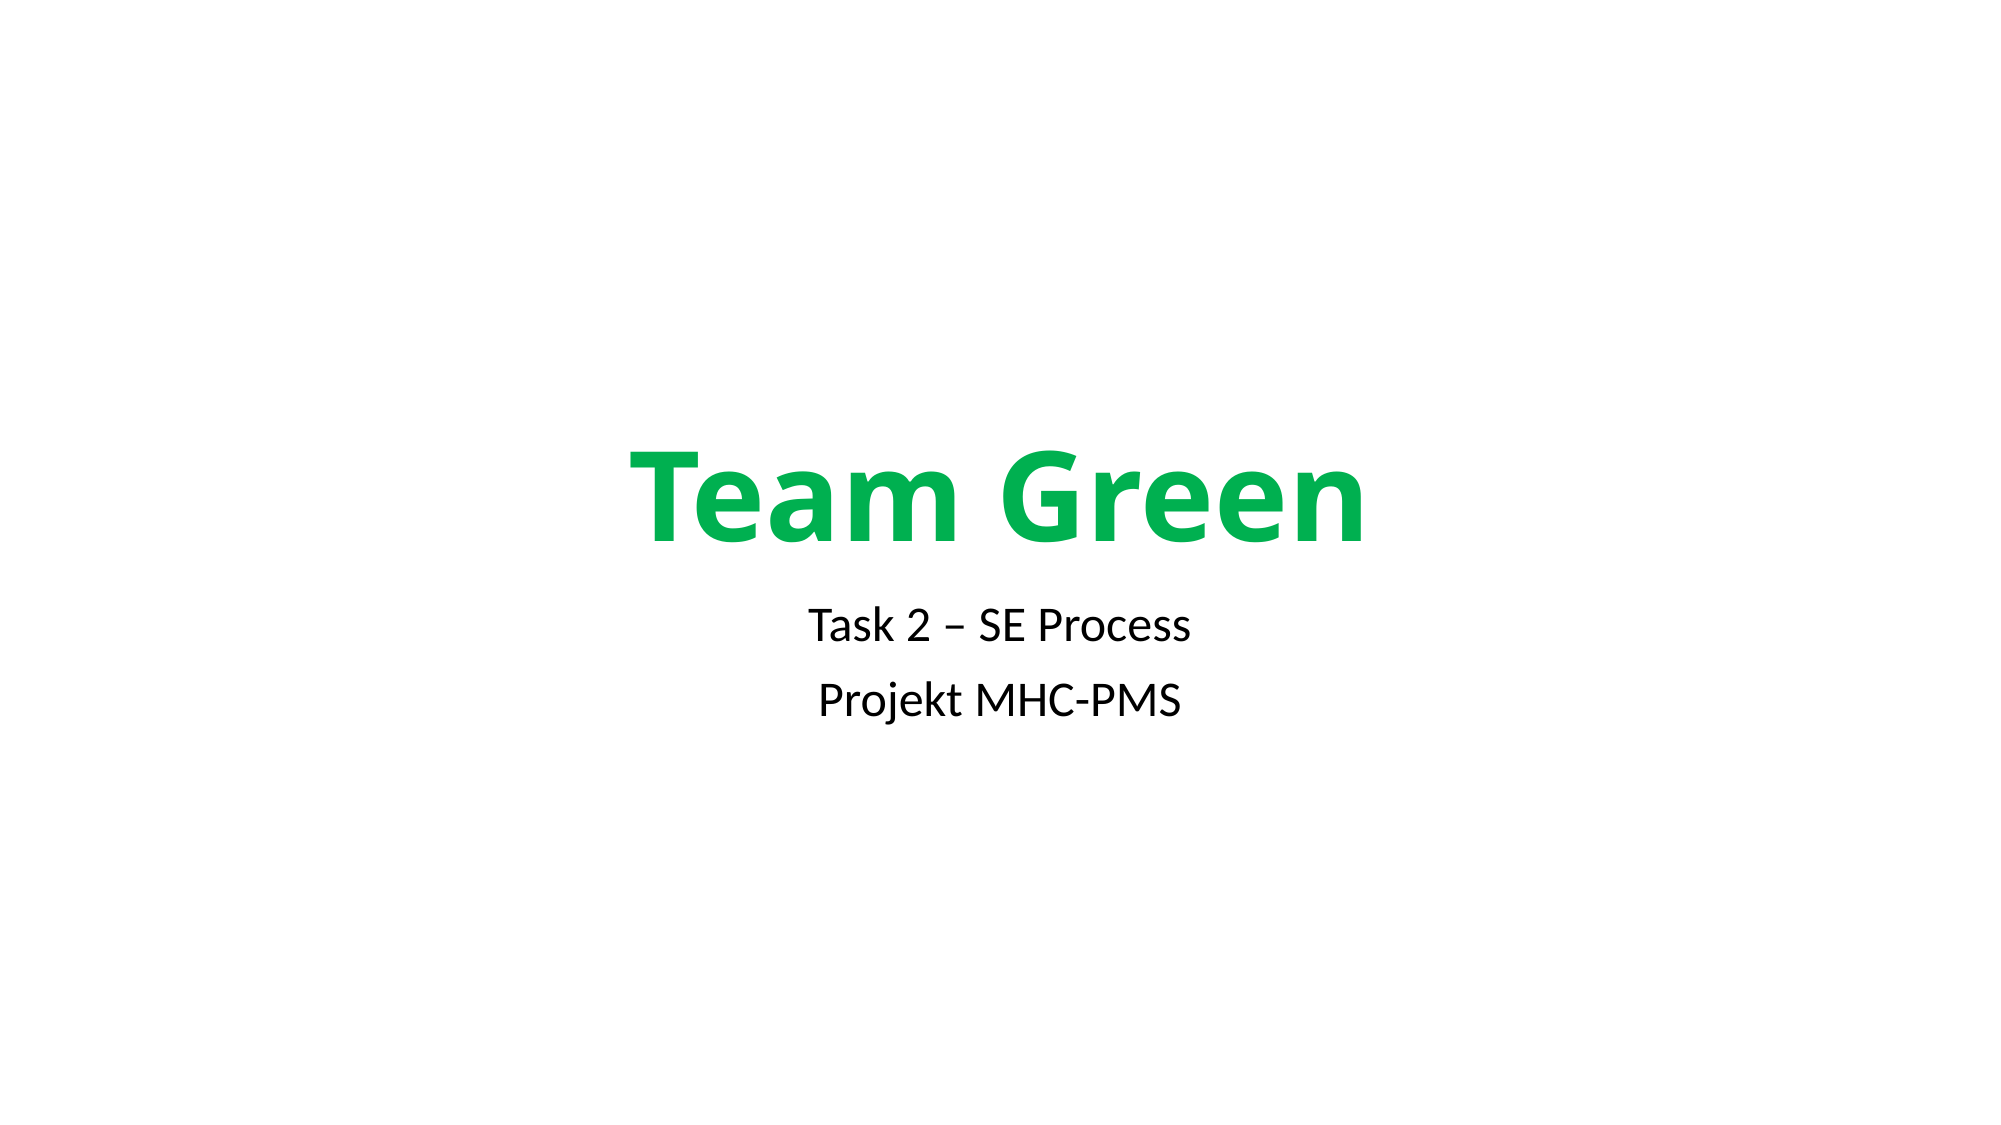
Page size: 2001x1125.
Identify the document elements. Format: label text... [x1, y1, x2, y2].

subtitle Task 2 – SE Process Projekt MHC-PMS [249, 590, 1750, 863]
title Team Green [249, 184, 1750, 576]
